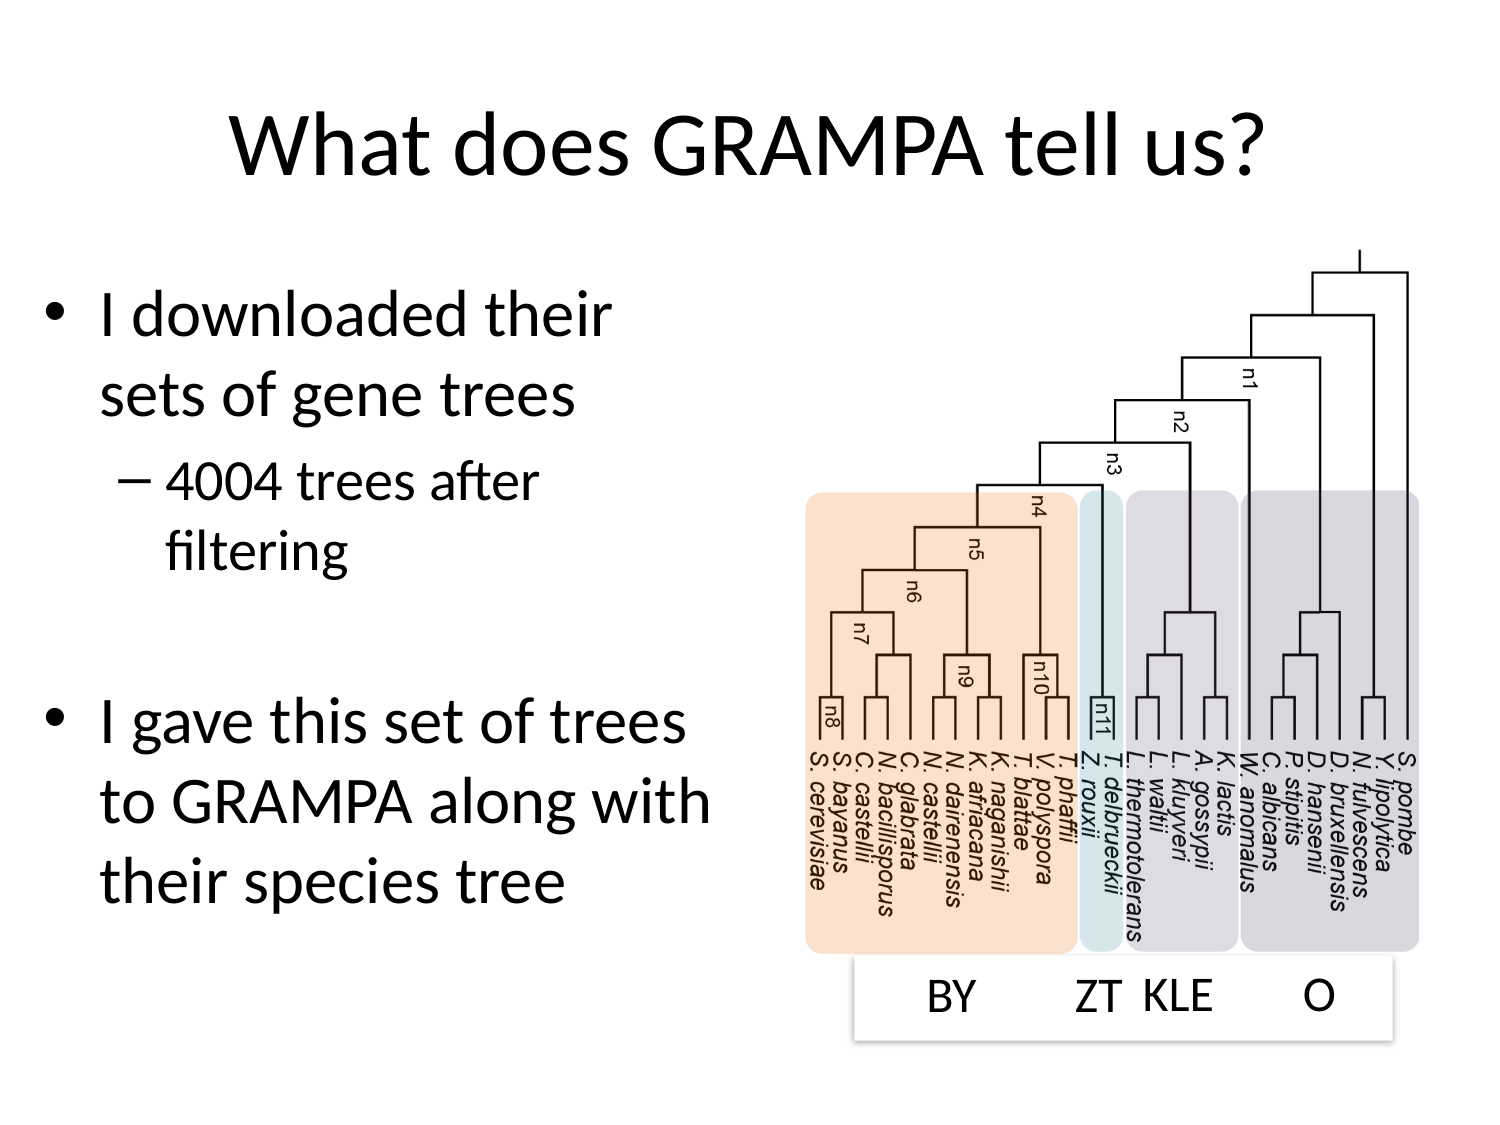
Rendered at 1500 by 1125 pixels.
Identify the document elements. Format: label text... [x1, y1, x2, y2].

list I downloaded their sets of gene trees 4004 trees after filtering I gave this set of trees to GRAMPA along with their species tree [28, 262, 746, 1005]
text_box KLE [1127, 976, 1236, 1030]
text_box BY [911, 976, 996, 1031]
picture [698, 250, 1480, 1030]
text_box [854, 976, 1393, 1041]
title What does GRAMPA tell us? [75, 45, 1425, 233]
text_box O [1288, 976, 1339, 1029]
text_box ZT [1060, 976, 1127, 1030]
